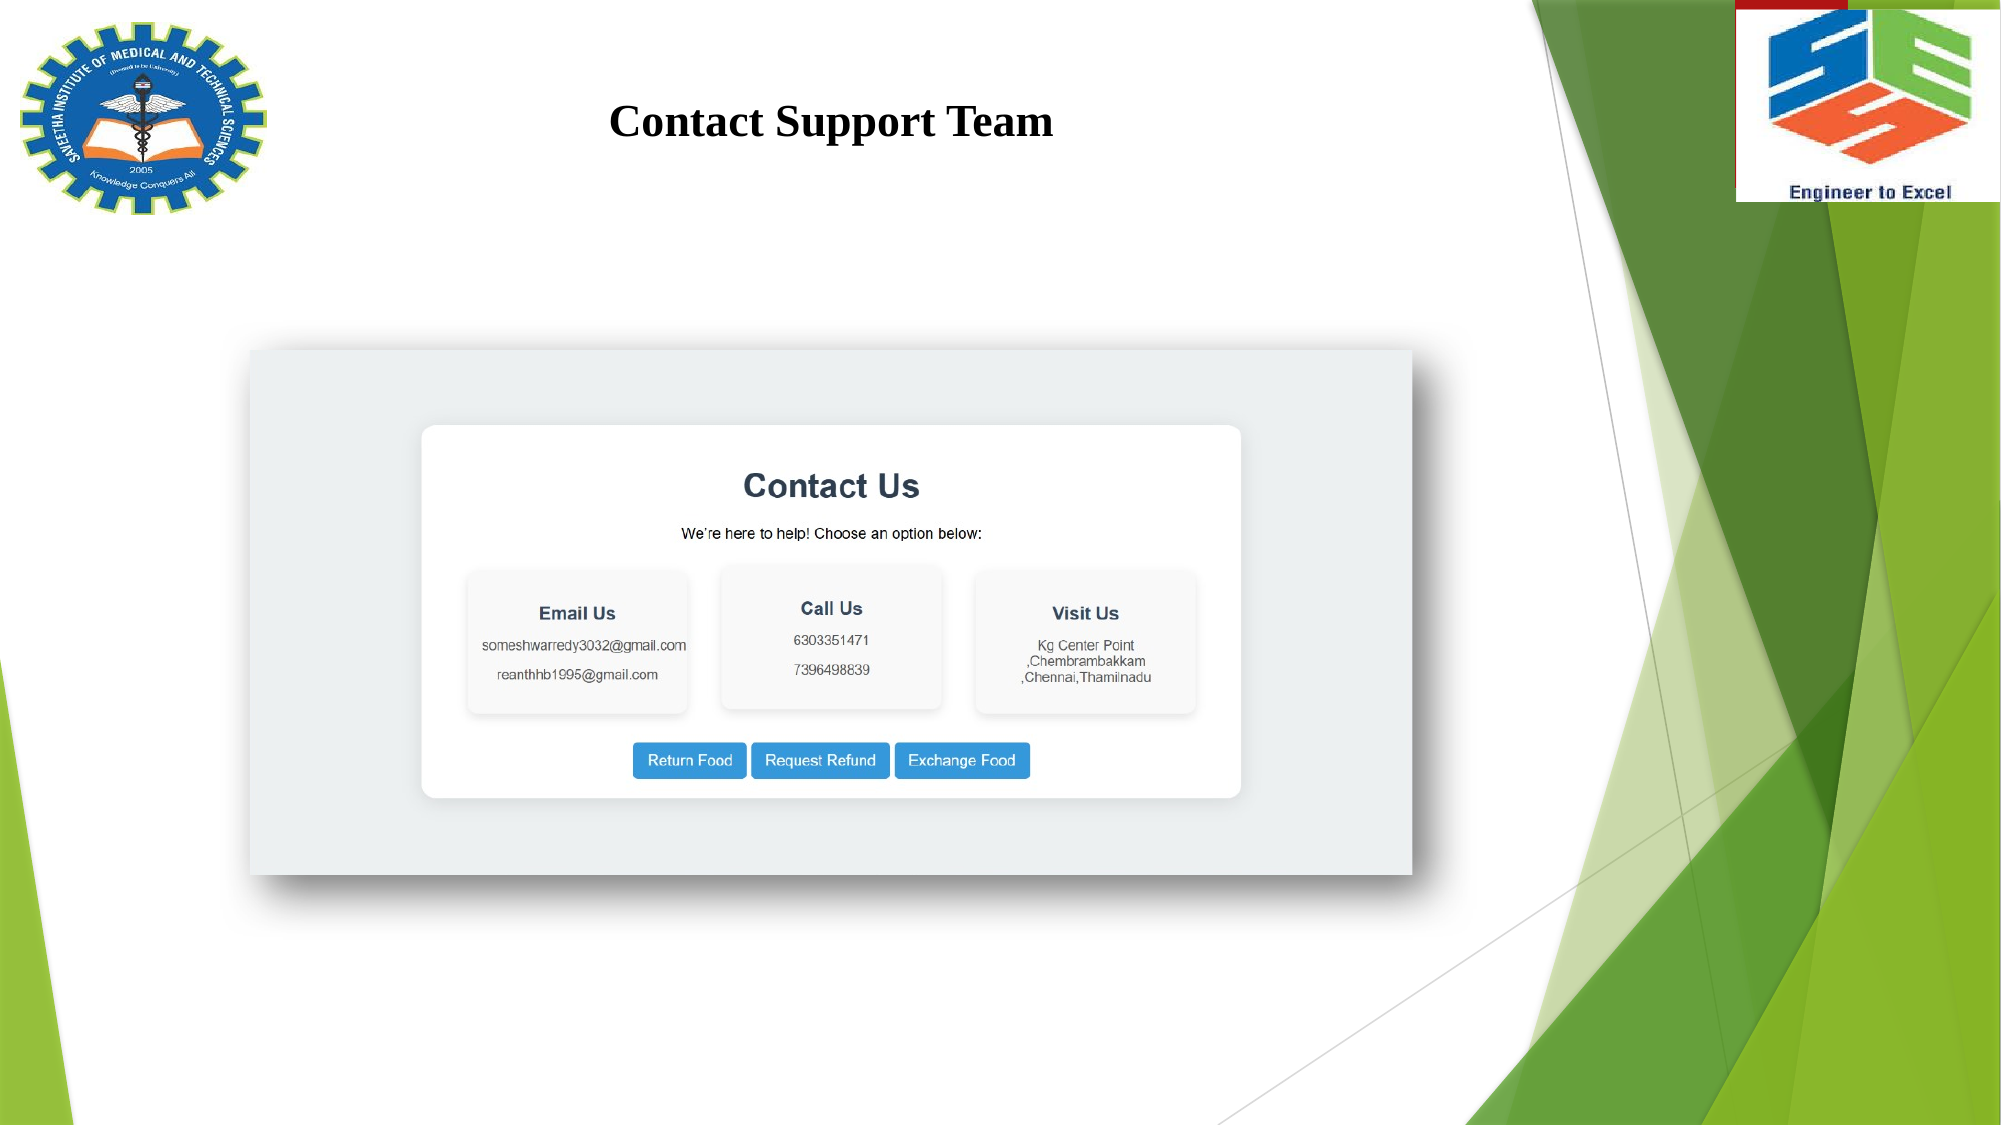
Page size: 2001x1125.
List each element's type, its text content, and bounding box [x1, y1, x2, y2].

picture [249, 349, 1413, 876]
picture [19, 22, 267, 215]
text_box Contact Support Team [387, 83, 1275, 153]
picture [1734, 0, 2000, 202]
